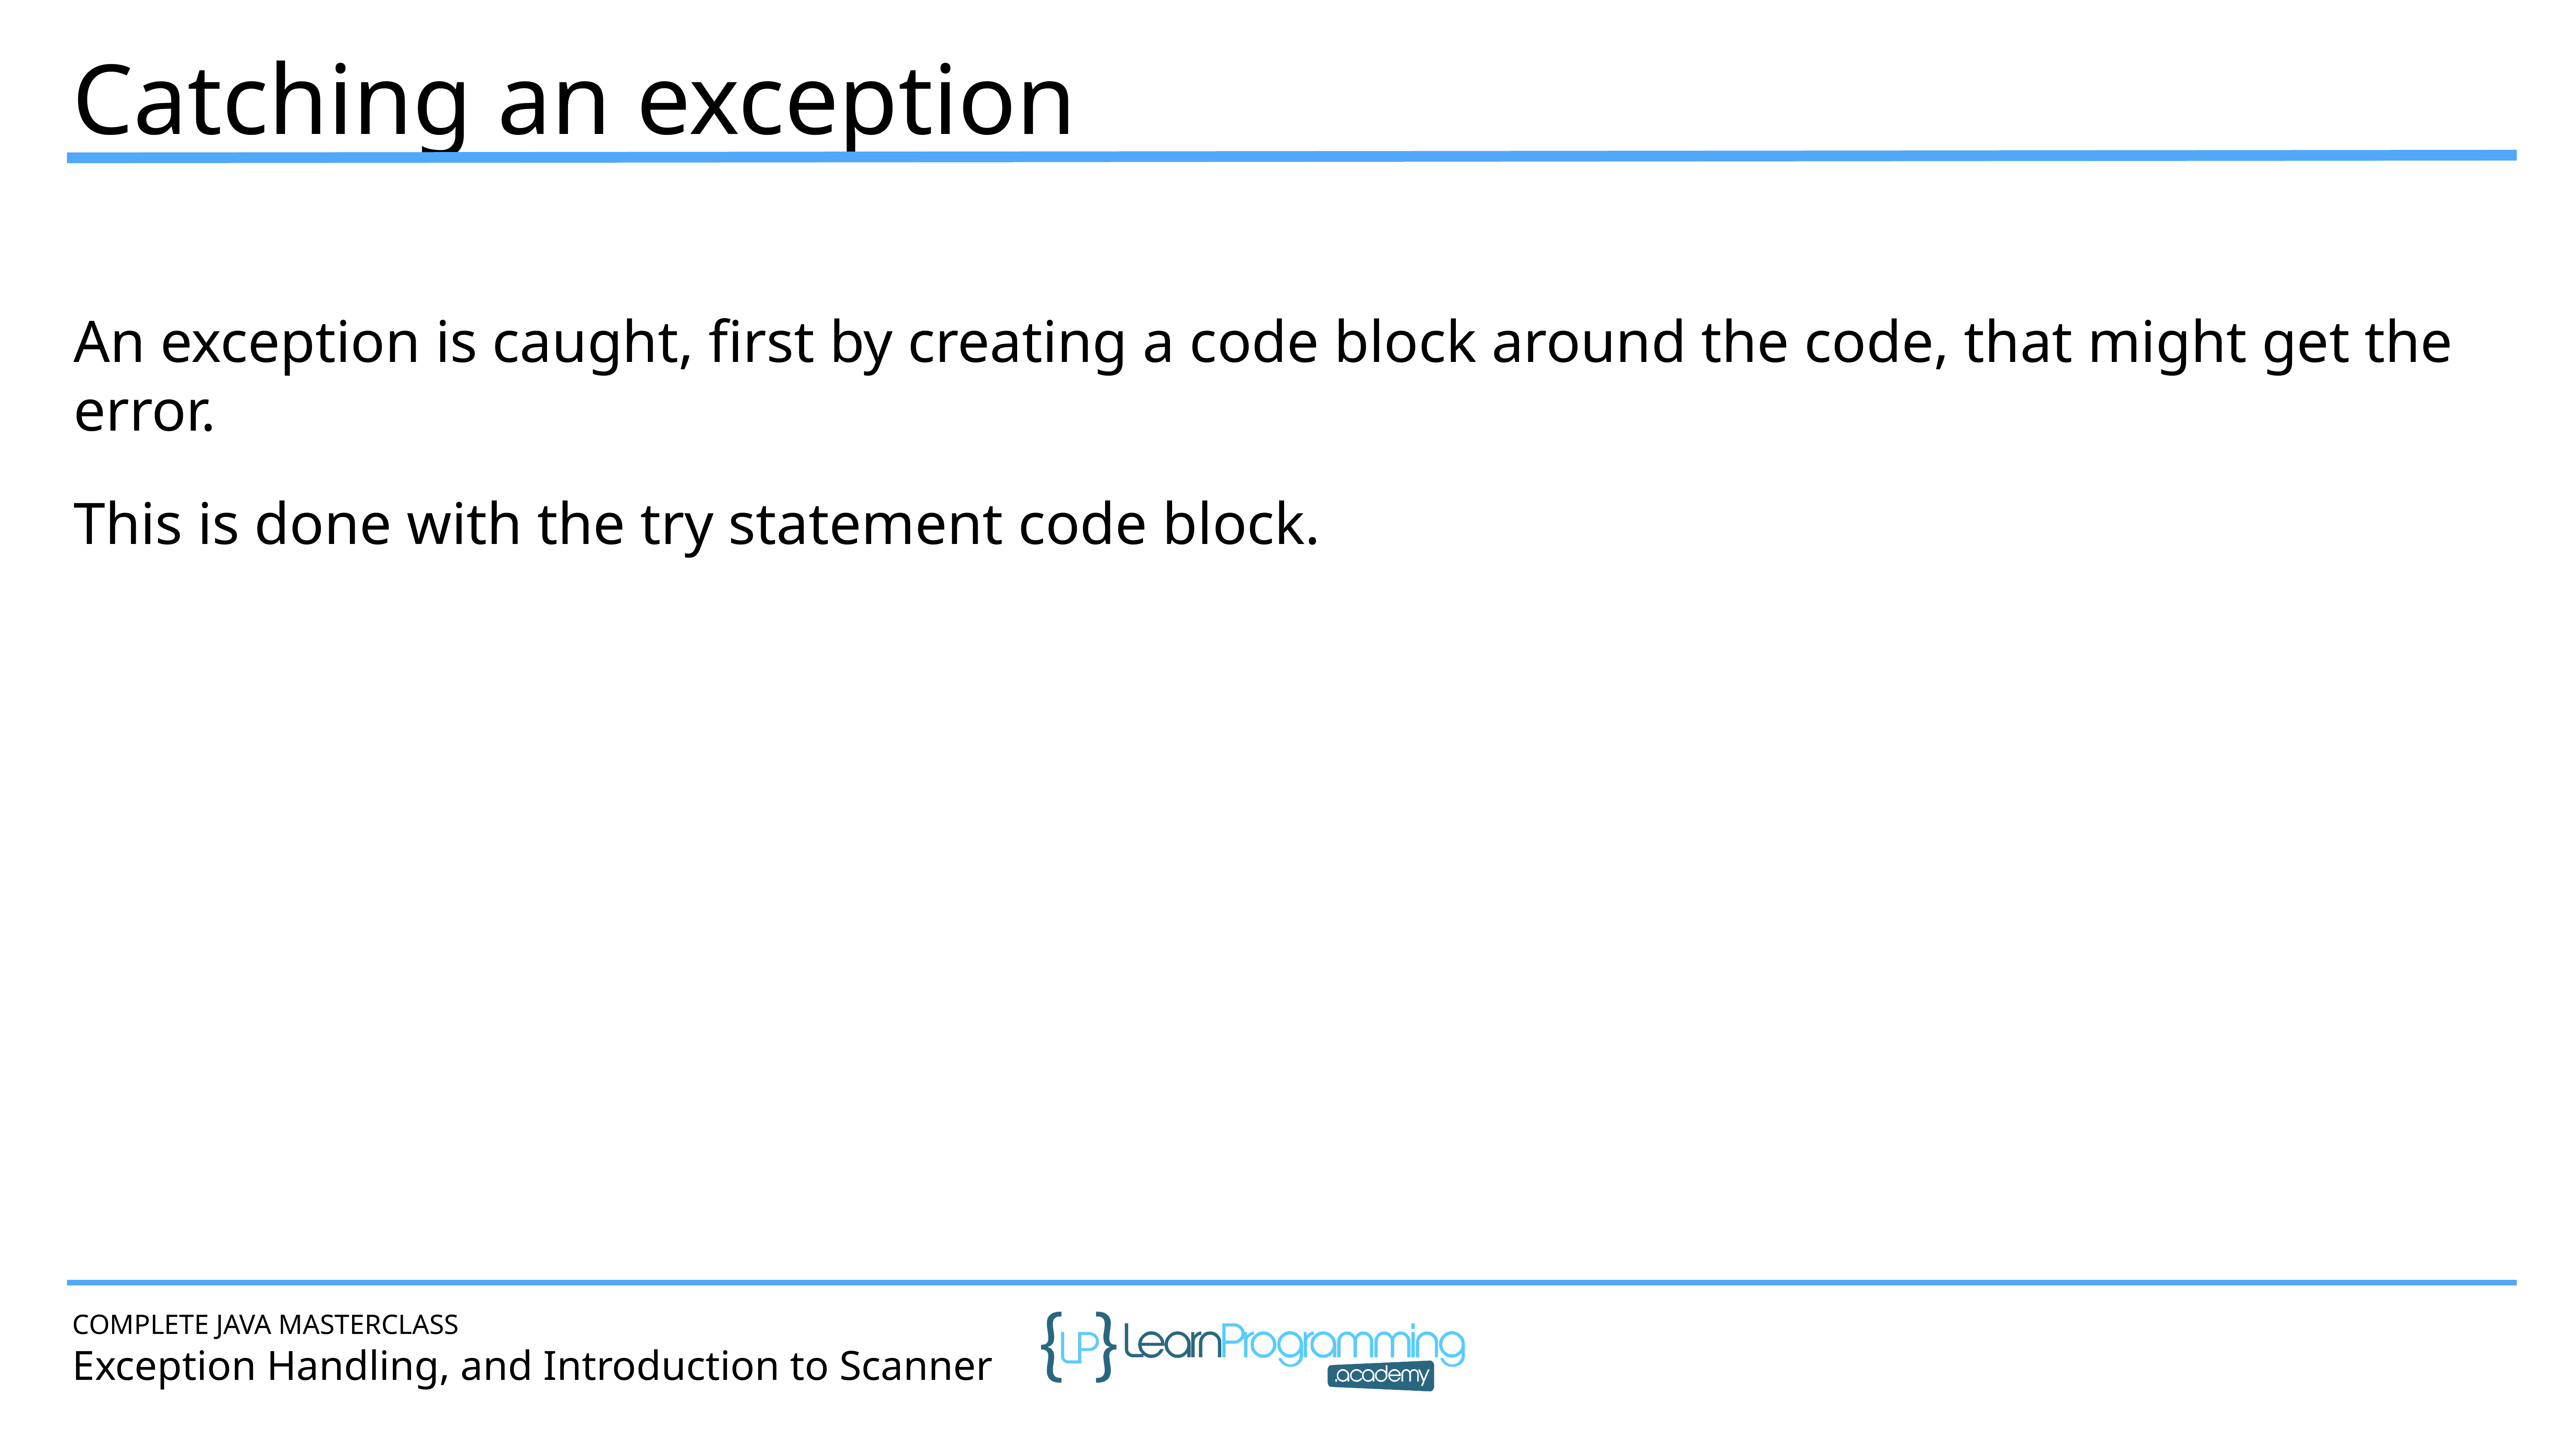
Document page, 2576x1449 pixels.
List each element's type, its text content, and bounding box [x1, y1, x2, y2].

text_box An exception is caught, first by creating a code block around the code, that might get the error. This is done with the try statement code block. [67, 301, 2517, 1139]
text_box COMPLETE JAVA MASTERCLASS Exception Handling, and Introduction to Scanner [67, 1302, 1030, 1394]
picture [1032, 1302, 1477, 1400]
text_box Catching an exception [67, 32, 1082, 159]
